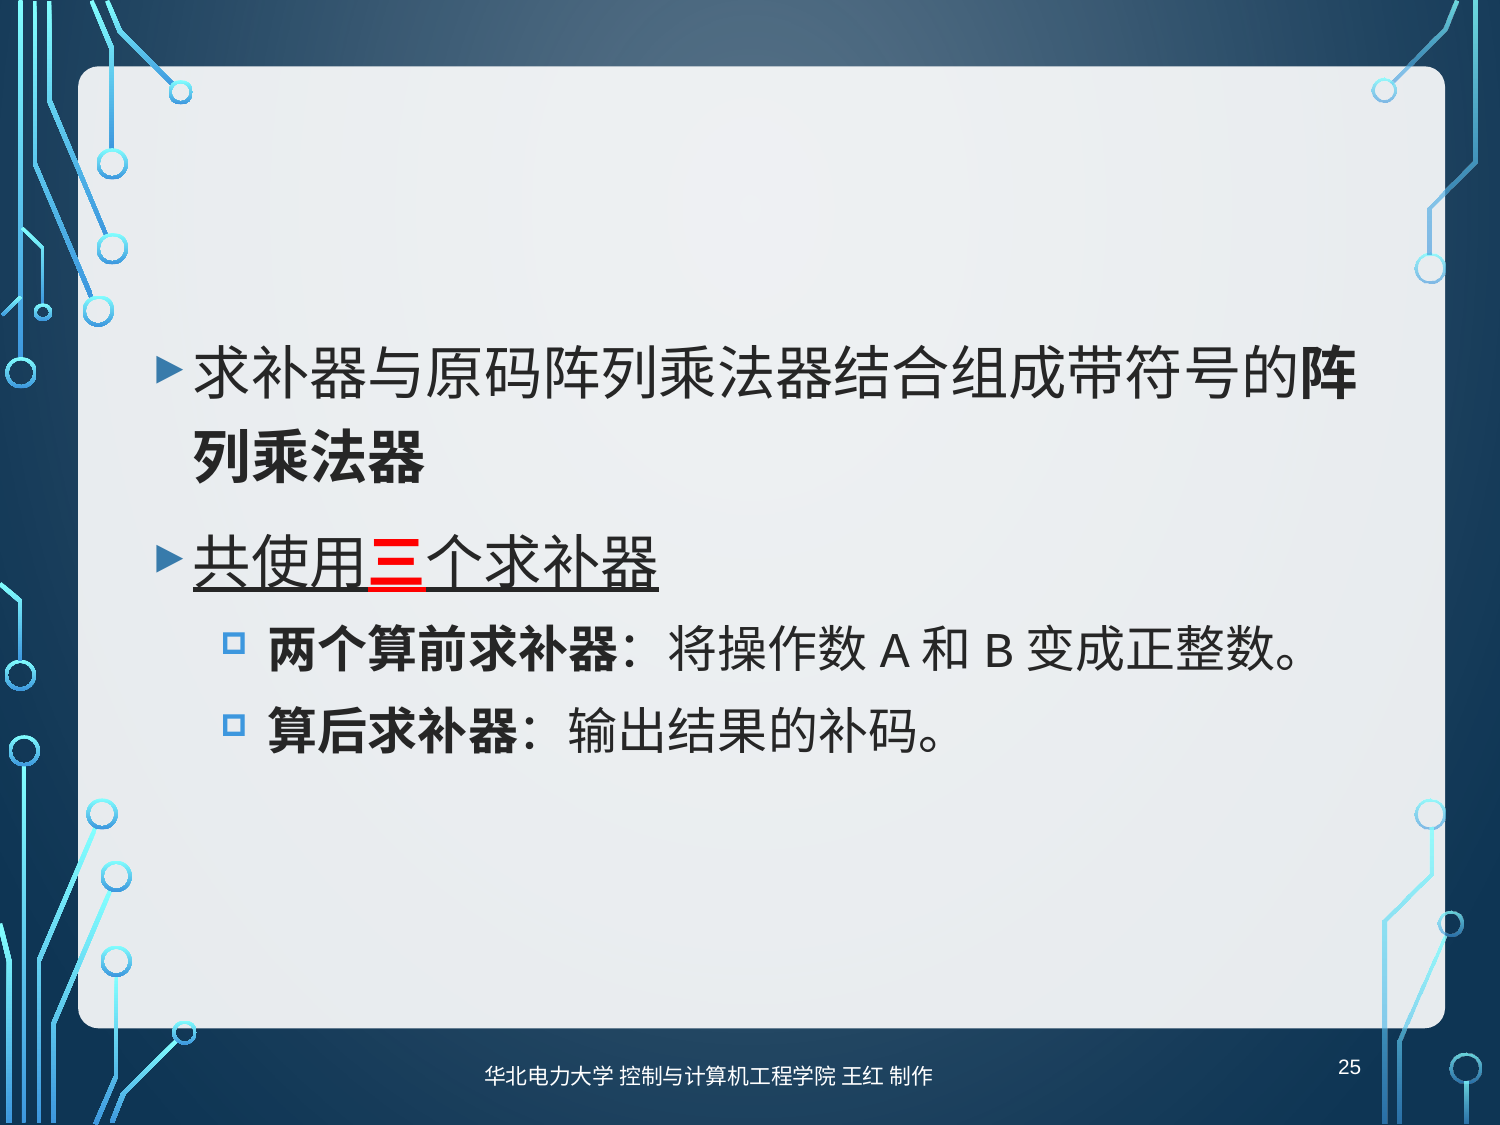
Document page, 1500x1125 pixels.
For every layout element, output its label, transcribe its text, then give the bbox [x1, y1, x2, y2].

footer 华北电力大学 控制与计算机工程学院 王红 制作 [324, 1046, 1093, 1106]
list 求补器与原码阵列乘法器结合组成带符号的阵列乘法器 共使用三个求补器 两个算前求补器：将操作数A和B变成正整数。 算后求补器：输出结果的补码。 [140, 314, 1400, 1000]
slide_number 25 [1281, 1045, 1376, 1106]
